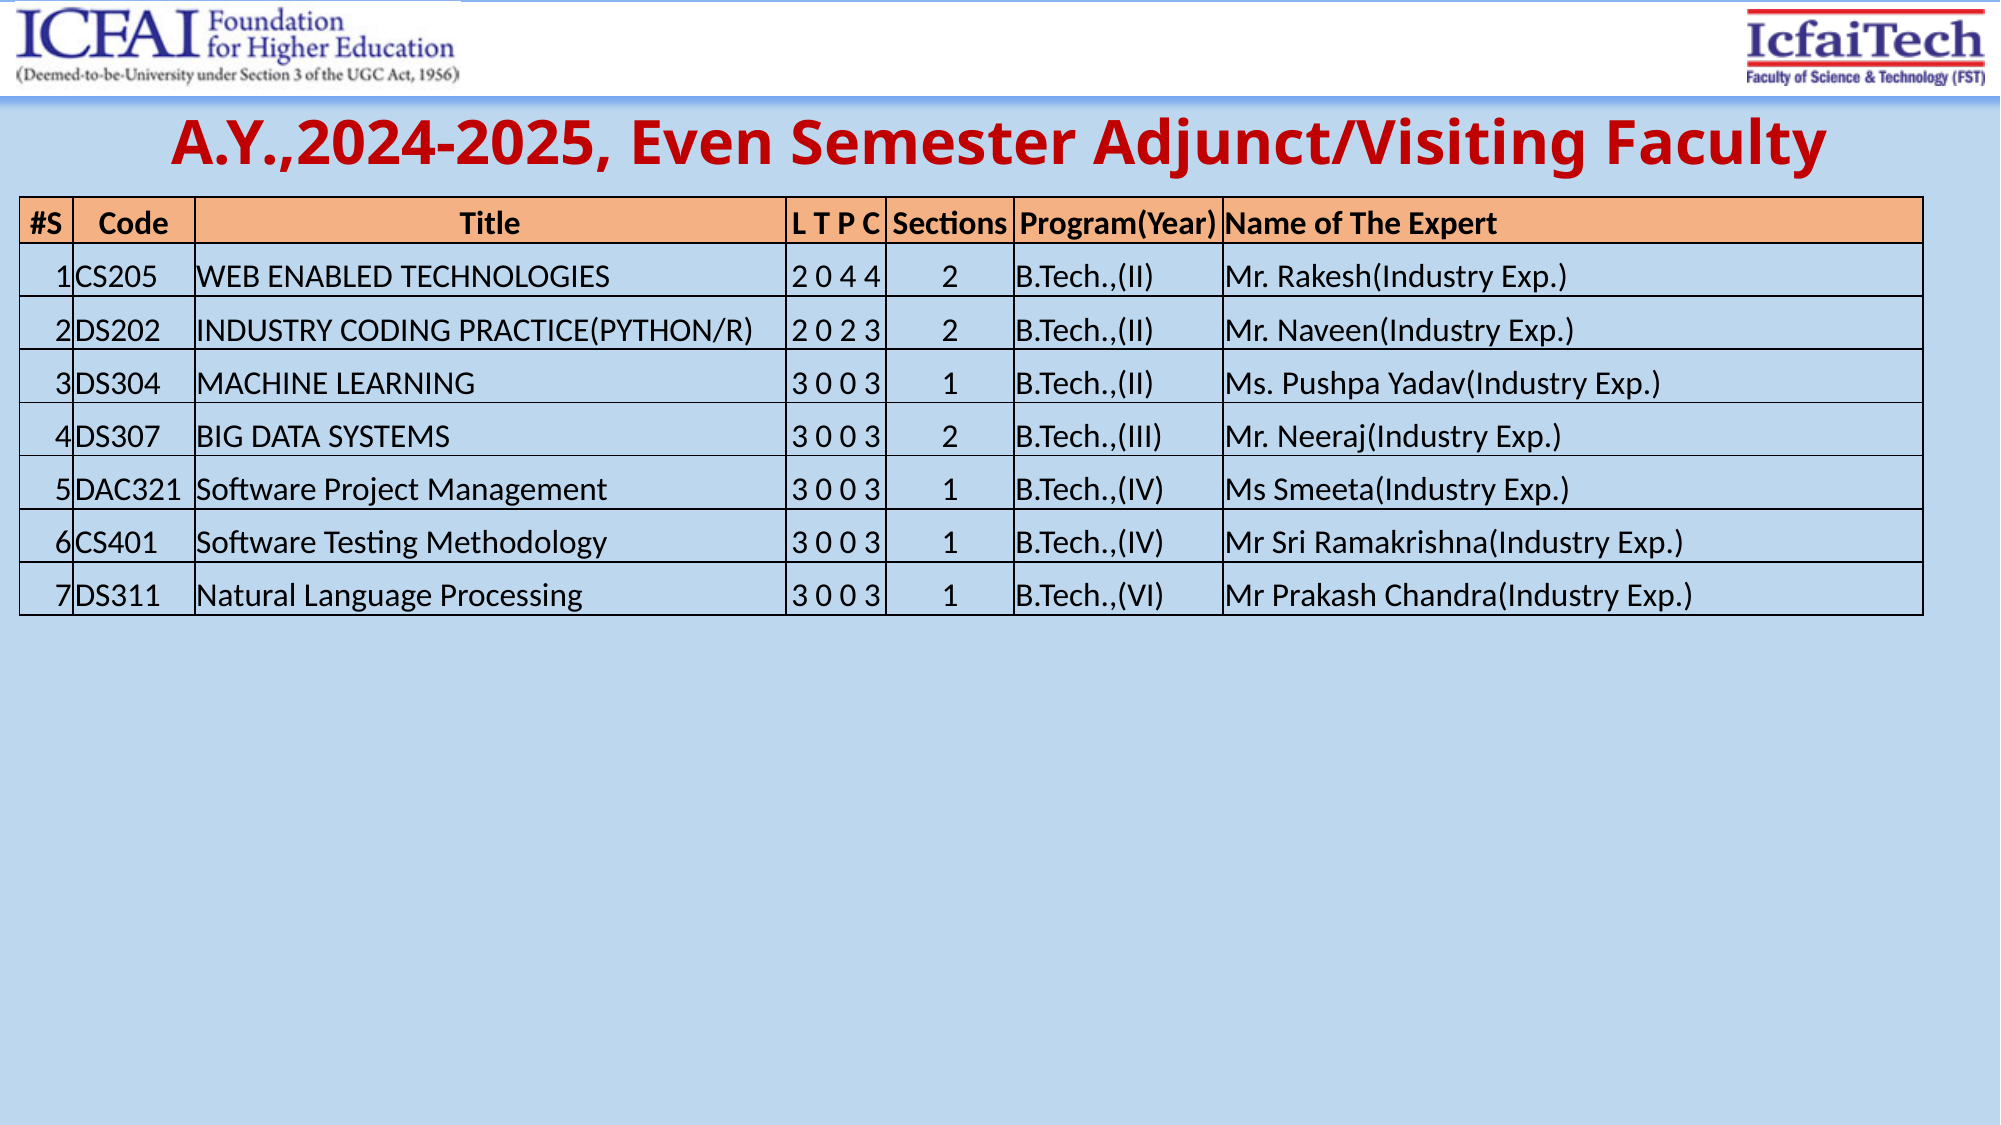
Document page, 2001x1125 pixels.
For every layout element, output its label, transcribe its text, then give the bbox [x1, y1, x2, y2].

title A.Y.,2024-2025, Even Semester Adjunct/Visiting Faculty [15, 110, 1985, 186]
table_cell B.Tech.,(VI) [1015, 563, 1222, 614]
picture [1747, 9, 1985, 86]
table_header Program(Year) [1015, 198, 1222, 242]
table_cell 2 0 4 4 [787, 244, 885, 295]
table_cell 5 [20, 456, 72, 508]
table_cell 3 0 0 3 [787, 563, 885, 614]
table_cell DS202 [74, 297, 194, 348]
table_cell Mr Sri Ramakrishna(Industry Exp.) [1224, 510, 1922, 561]
table_cell DS304 [74, 350, 194, 402]
table_header Code [74, 198, 194, 242]
table_cell DS311 [74, 563, 194, 614]
table_cell 6 [20, 510, 72, 561]
picture [15, 1, 461, 90]
table_cell B.Tech.,(II) [1015, 297, 1222, 348]
table_cell 3 [20, 350, 72, 402]
text_box [0, 2, 2000, 96]
table_header L T P C [787, 198, 885, 242]
table_cell 3 0 0 3 [787, 510, 885, 561]
table_cell INDUSTRY CODING PRACTICE(PYTHON/R) [196, 297, 785, 348]
list [31, 210, 1968, 1096]
table_cell 3 0 0 3 [787, 403, 885, 455]
table_cell DAC321 [74, 456, 194, 508]
table_cell Mr. Neeraj(Industry Exp.) [1224, 403, 1922, 455]
table_cell B.Tech.,(IV) [1015, 510, 1222, 561]
table_cell 2 0 2 3 [787, 297, 885, 348]
table_header Name of The Expert [1224, 198, 1922, 242]
table_cell Mr Prakash Chandra(Industry Exp.) [1224, 563, 1922, 614]
table_cell Mr. Rakesh(Industry Exp.) [1224, 244, 1922, 295]
table_cell 7 [20, 563, 72, 614]
table_cell Ms Smeeta(Industry Exp.) [1224, 456, 1922, 508]
table_cell CS205 [74, 244, 194, 295]
table_cell Natural Language Processing [196, 563, 785, 614]
table_cell 2 [887, 297, 1013, 348]
table_cell B.Tech.,(II) [1015, 244, 1222, 295]
table_header #S [20, 198, 72, 242]
table_cell 3 0 0 3 [787, 350, 885, 402]
table_cell 1 [887, 563, 1013, 614]
table_cell Software Project Management [196, 456, 785, 508]
table_cell 2 [20, 297, 72, 348]
table_cell CS401 [74, 510, 194, 561]
table_cell WEB ENABLED TECHNOLOGIES [196, 244, 785, 295]
table_cell 3 0 0 3 [787, 456, 885, 508]
table_cell 1 [887, 350, 1013, 402]
table_cell Ms. Pushpa Yadav(Industry Exp.) [1224, 350, 1922, 402]
table_cell DS307 [74, 403, 194, 455]
table_cell 4 [20, 403, 72, 455]
table_cell 2 [887, 403, 1013, 455]
table_cell 1 [20, 244, 72, 295]
table_cell B.Tech.,(II) [1015, 350, 1222, 402]
table_cell MACHINE LEARNING [196, 350, 785, 402]
table_cell 1 [887, 456, 1013, 508]
table_cell Software Testing Methodology [196, 510, 785, 561]
table_cell Mr. Naveen(Industry Exp.) [1224, 297, 1922, 348]
table_header Sections [887, 198, 1013, 242]
table_cell 2 [887, 244, 1013, 295]
table_cell BIG DATA SYSTEMS [196, 403, 785, 455]
table_cell 1 [887, 510, 1013, 561]
table_cell B.Tech.,(III) [1015, 403, 1222, 455]
table_header Title [196, 198, 785, 242]
table_cell B.Tech.,(IV) [1015, 456, 1222, 508]
